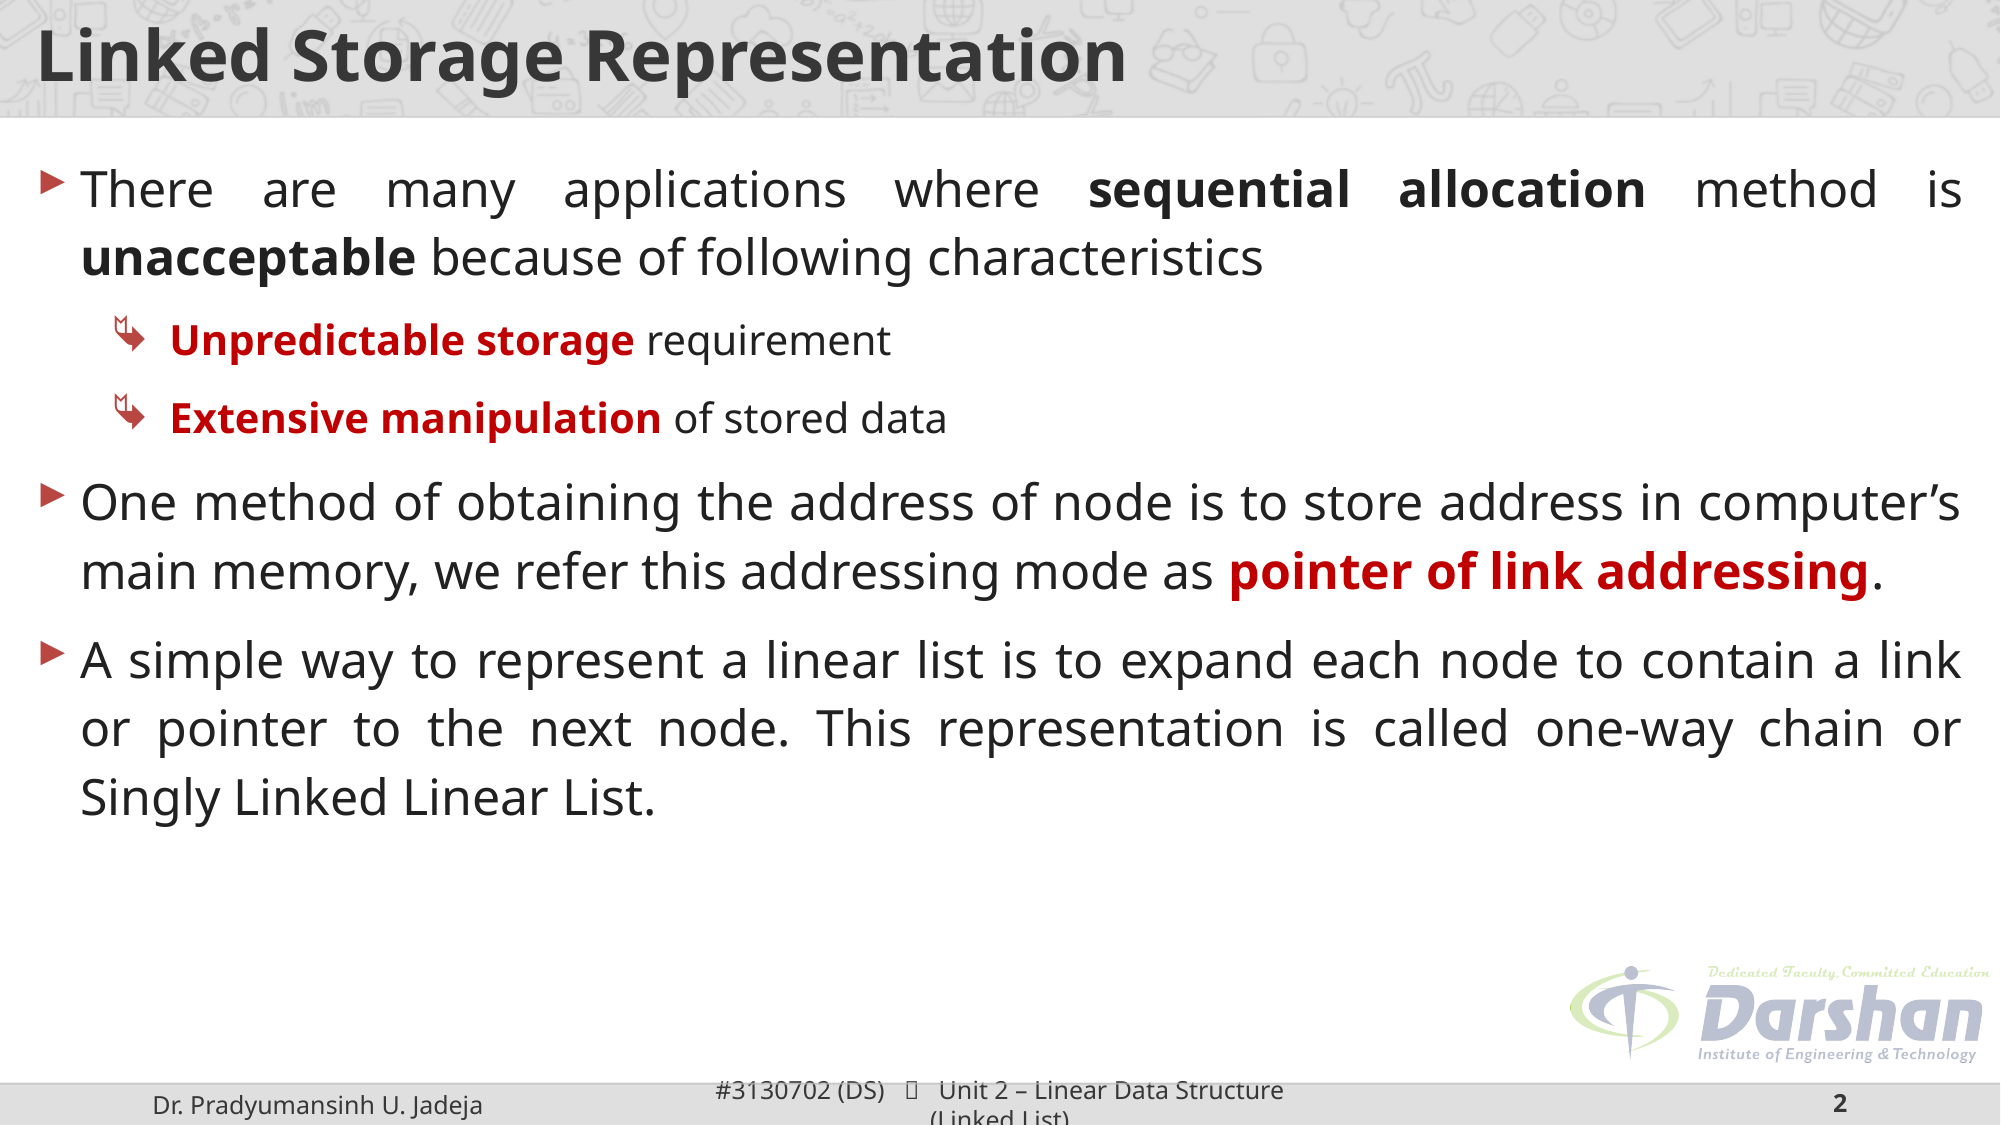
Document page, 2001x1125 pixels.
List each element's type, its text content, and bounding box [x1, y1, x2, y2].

title Linked Storage Representation [0, 0, 2000, 117]
list There are many applications where sequential allocation method is unacceptable because of following characteristics Unpredictable storage requirement Extensive manipulation of stored data One method of obtaining the address of node is to store address in computer’s main memory, we refer this addressing mode as pointer of link addressing. A simple way to represent a linear list is to expand each node to contain a link or pointer to the next node. This representation is called one-way chain or Singly Linked Linear List. [21, 141, 1979, 1059]
text_box LAST [1570, 966, 1990, 1063]
